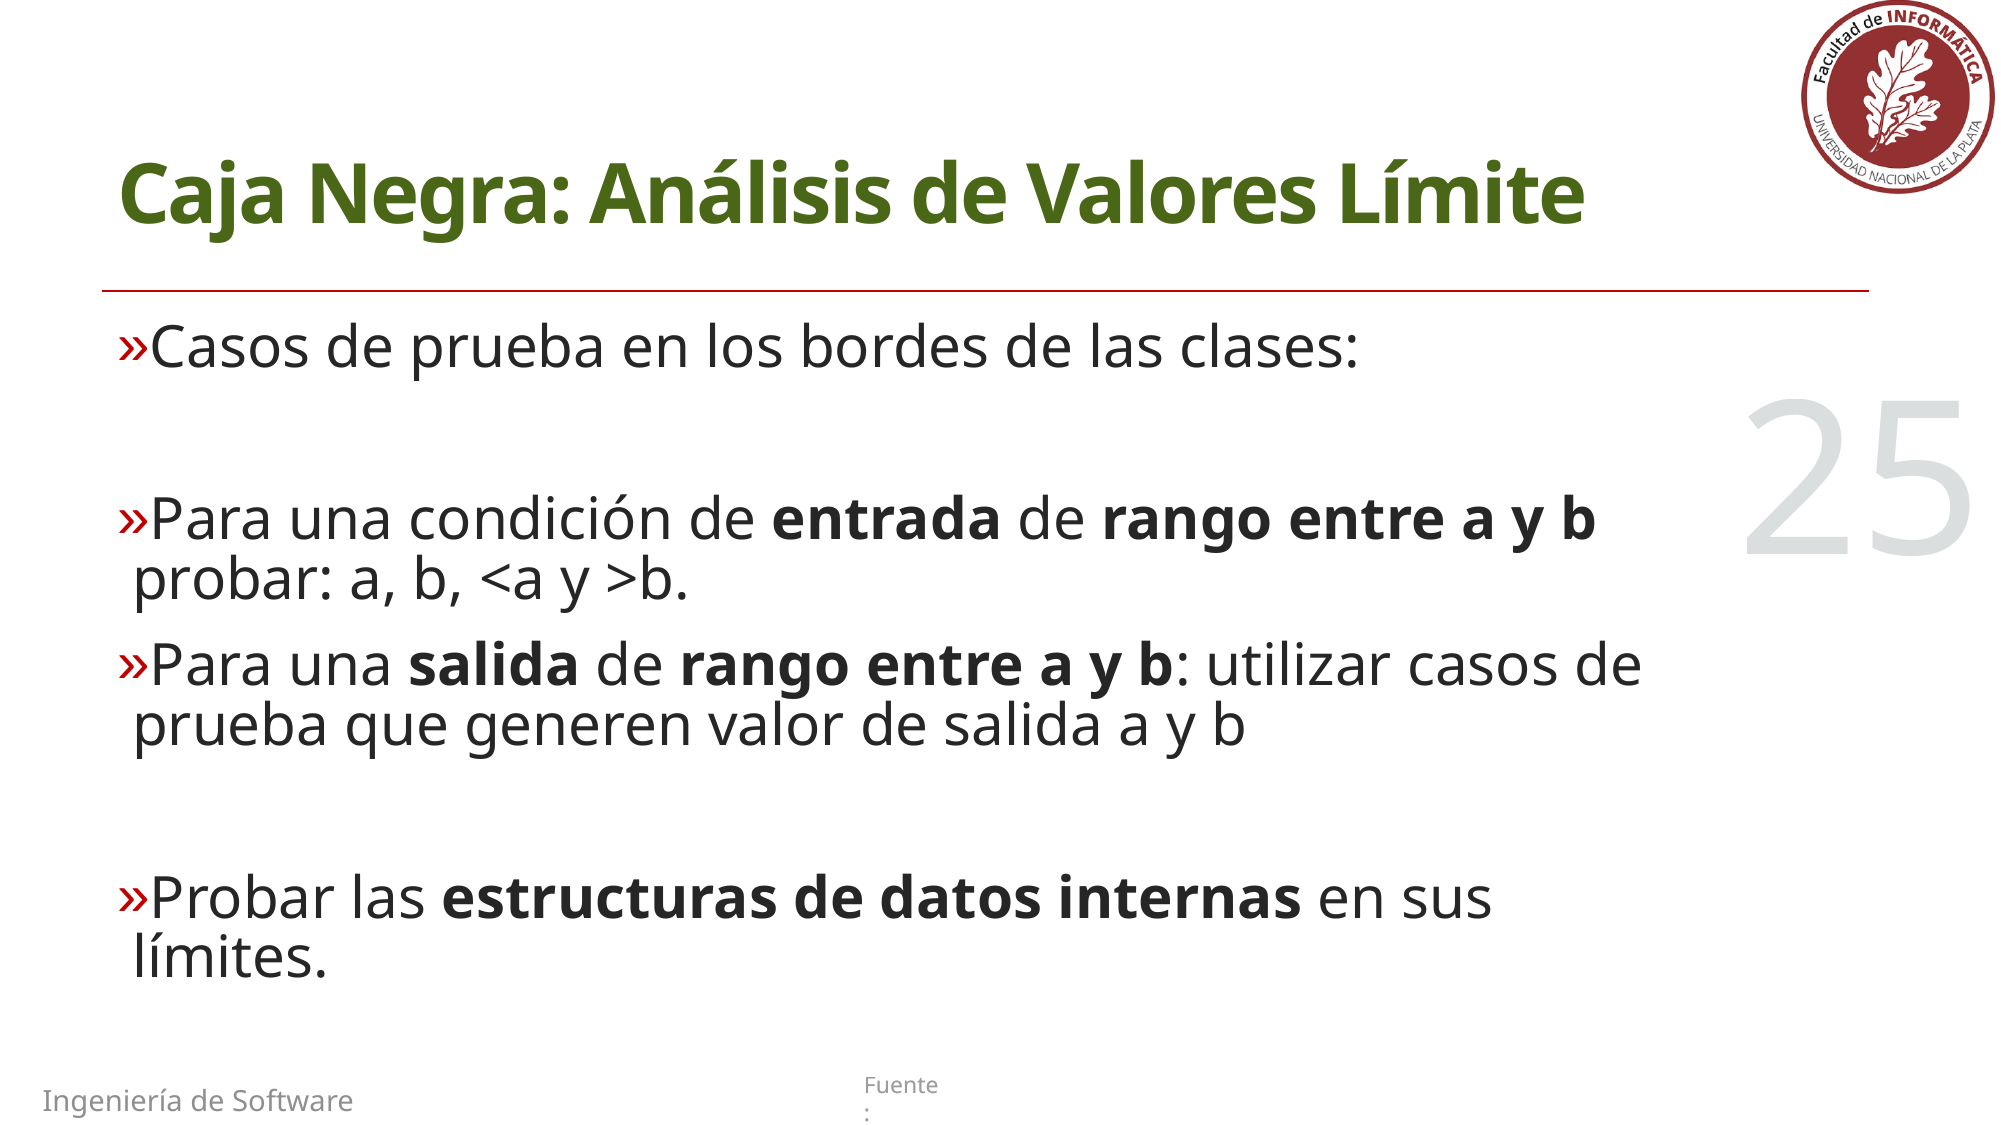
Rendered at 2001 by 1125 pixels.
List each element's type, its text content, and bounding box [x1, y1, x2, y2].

footer Ingeniería de Software II [27, 1075, 382, 1111]
list Casos de prueba en los bordes de las clases: Para una condición de entrada de rango entre a y b probar: a, b, <a y >b. Para una salida de rango entre a y b: utilizar casos de prueba que generen valor de salida a y b Probar las estructuras de datos internas en sus límites. [102, 312, 1709, 1047]
picture [1801, 0, 2000, 195]
title Caja Negra: Análisis de Valores Límite [102, 105, 1747, 291]
slide_number 25 [1709, 467, 1998, 640]
